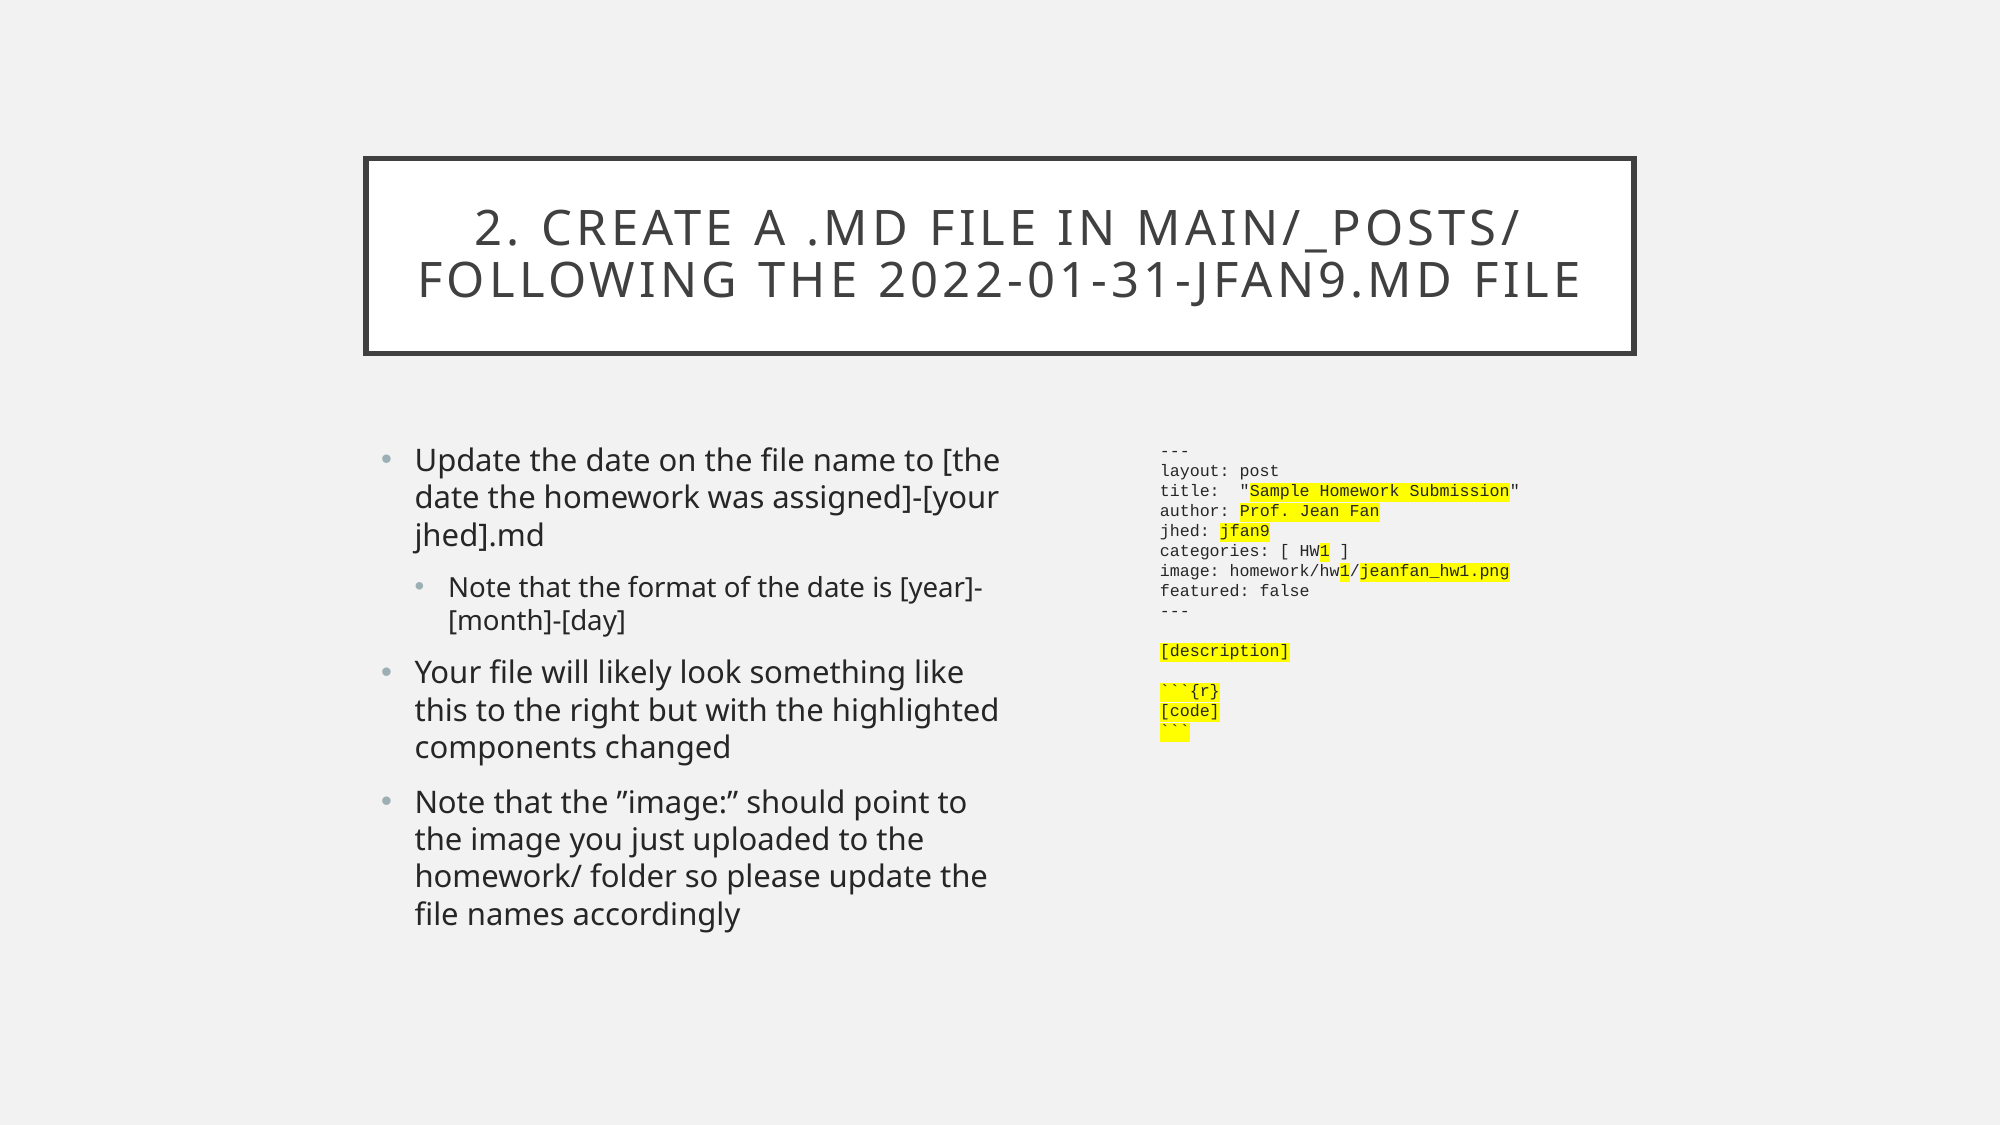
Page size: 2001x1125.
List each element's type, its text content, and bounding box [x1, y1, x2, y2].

list --- layout: post title: "Sample Homework Submission" author: Prof. Jean Fan jhed: jfan9 categories: [ HW1 ] image: homework/hw1/jeanfan_hw1.png featured: false --- [description] ```{r} [code] ``` [1144, 432, 1634, 942]
text_box Update the date on the file name to [the date the homework was assigned]-[your jhed].md Note that the format of the date is [year]-[month]-[day] Your file will likely look something like this to the right but with the highlighted components changed Note that the ”image:” should point to the image you just uploaded to the homework/ folder so please update the file names accordingly [365, 432, 1029, 942]
title 2. Create a .md file in main/_posts/ following the 2022-01-31-jfan9.md file [363, 156, 1637, 356]
